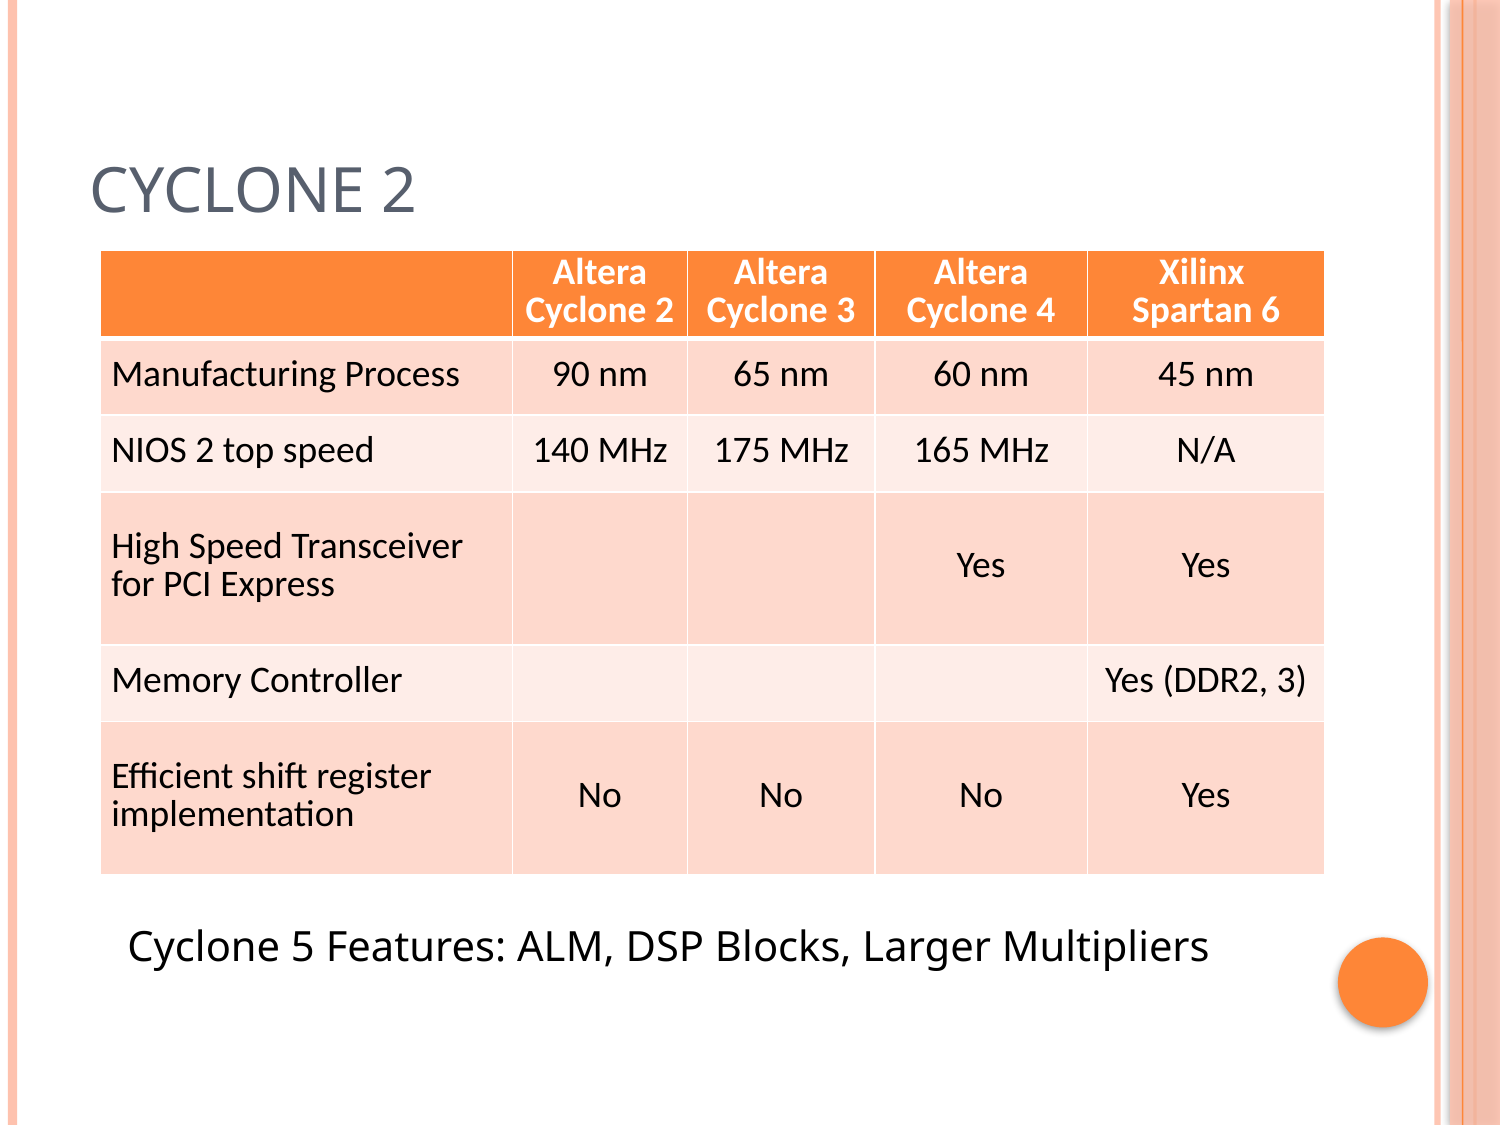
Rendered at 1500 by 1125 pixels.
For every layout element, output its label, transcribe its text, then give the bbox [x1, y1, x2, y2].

table_cell [688, 493, 874, 644]
table_cell [513, 646, 687, 721]
table_cell NIOS 2 top speed [101, 416, 512, 491]
table_cell 140 MHz [513, 416, 687, 491]
text_box Cyclone 5 Features: ALM, DSP Blocks, Larger Multipliers [112, 912, 1313, 978]
table_header [101, 251, 512, 336]
table_cell 90 nm [513, 341, 687, 414]
table_cell 175 MHz [688, 416, 874, 491]
table_cell Yes (DDR2, 3) [1088, 646, 1324, 721]
table_cell [688, 646, 874, 721]
table_cell High Speed Transceiver for PCI Express [101, 493, 512, 644]
table_cell N/A [1088, 416, 1324, 491]
title Cyclone 2 [75, 45, 1300, 233]
table_cell Yes [1088, 722, 1324, 874]
table_cell [876, 646, 1087, 721]
table_cell [513, 493, 687, 644]
table_cell 45 nm [1088, 341, 1324, 414]
table_cell Yes [1088, 493, 1324, 644]
table_header Xilinx Spartan 6 [1088, 251, 1324, 336]
table_cell No [513, 722, 687, 874]
table_cell 165 MHz [876, 416, 1087, 491]
table_cell No [688, 722, 874, 874]
table_cell No [876, 722, 1087, 874]
table_header Altera Cyclone 2 [513, 251, 687, 336]
table_cell Yes [876, 493, 1087, 644]
table_header Altera Cyclone 3 [688, 251, 874, 336]
table_cell Memory Controller [101, 646, 512, 721]
table_cell 60 nm [876, 341, 1087, 414]
table_cell 65 nm [688, 341, 874, 414]
table_cell Efficient shift register implementation [101, 722, 512, 874]
table_cell Manufacturing Process [101, 341, 512, 414]
table_header Altera Cyclone 4 [876, 251, 1087, 336]
